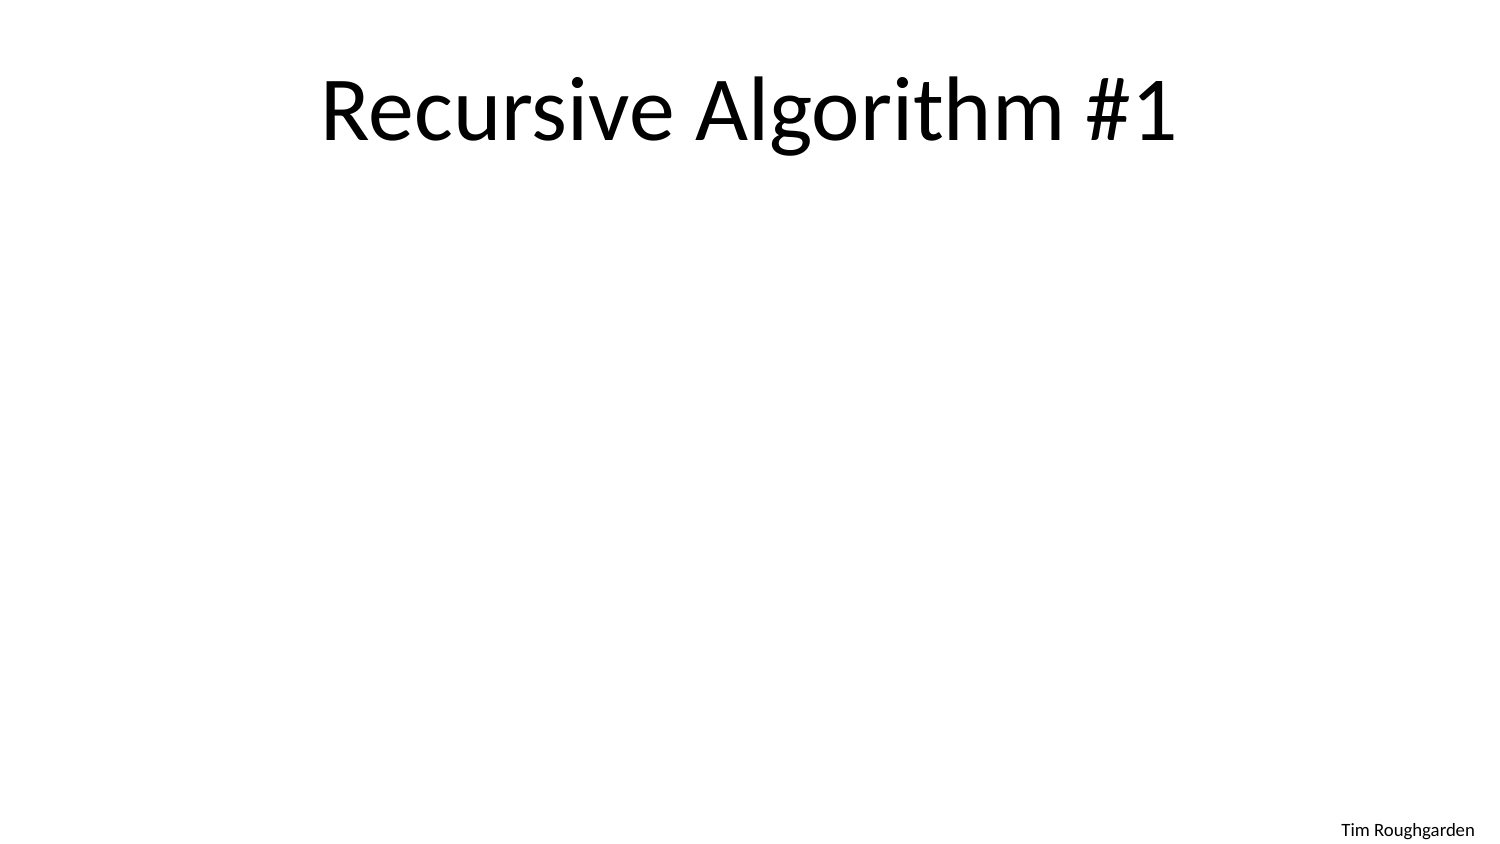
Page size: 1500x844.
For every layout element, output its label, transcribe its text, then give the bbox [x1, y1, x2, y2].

title Recursive Algorithm #1 [75, 33, 1425, 175]
